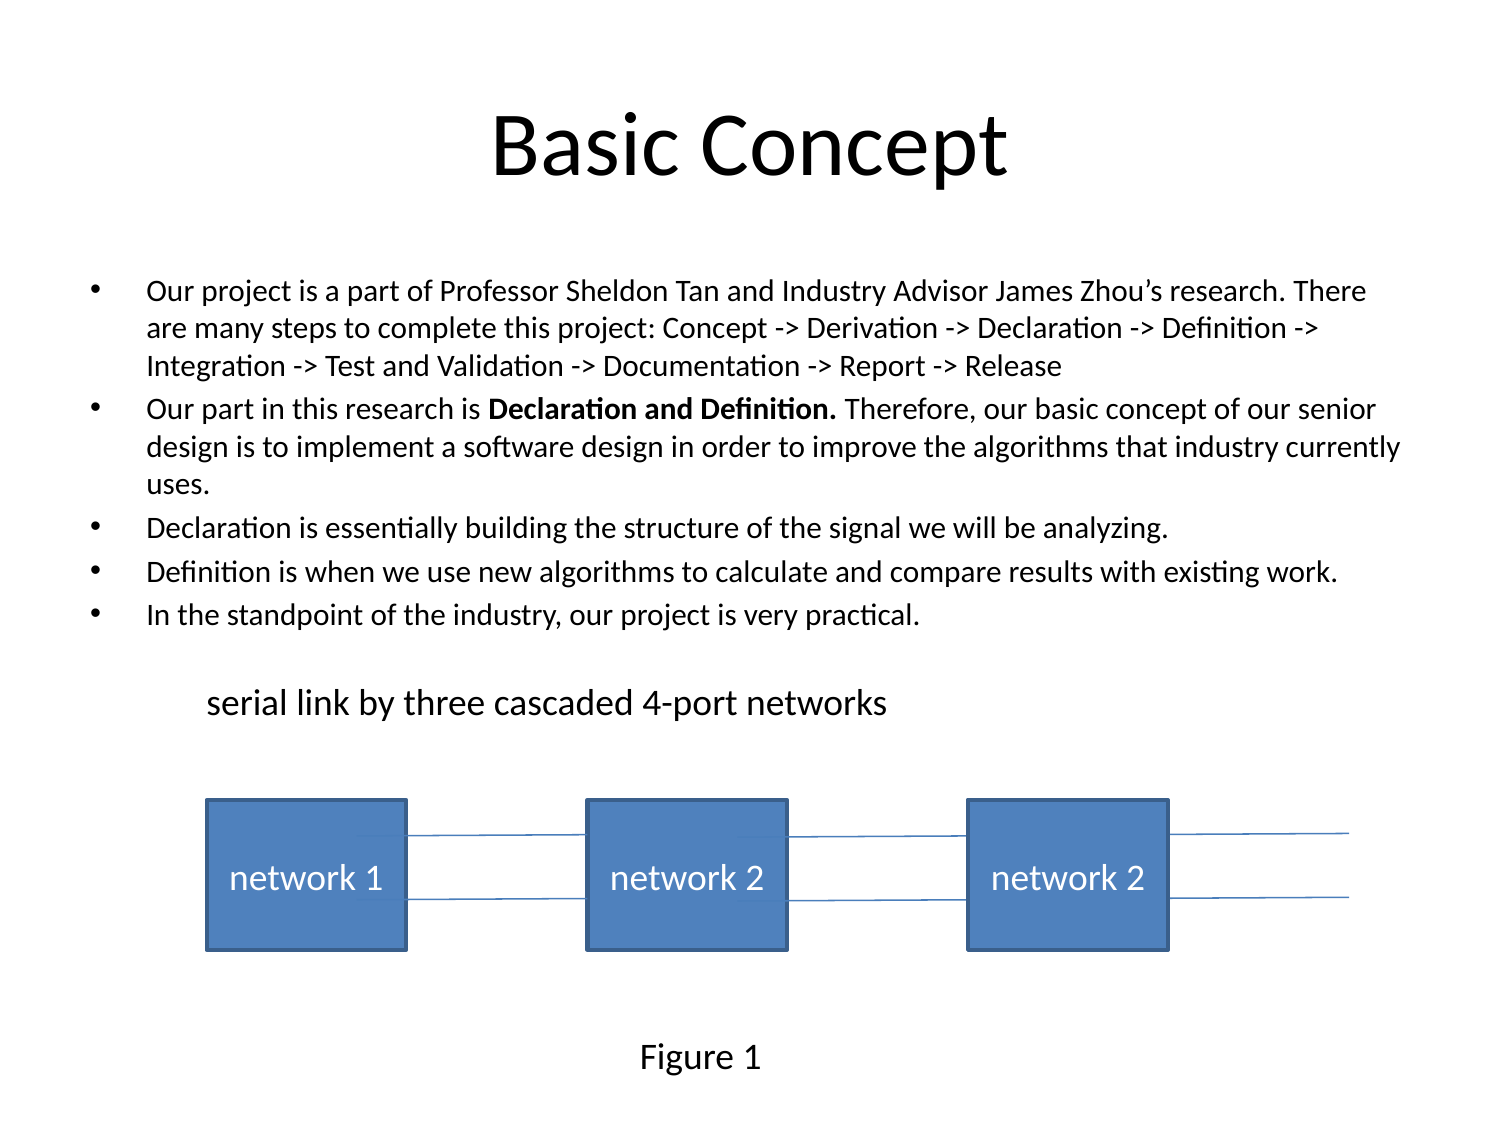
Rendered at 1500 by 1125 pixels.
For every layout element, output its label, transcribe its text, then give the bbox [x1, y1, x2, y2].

title Basic Concept [75, 45, 1425, 233]
text_box serial link by three cascaded 4-port networks [191, 670, 904, 731]
text_box Figure 1 [624, 1024, 963, 1085]
text_box network 2 [585, 798, 789, 952]
text_box network 1 [205, 798, 408, 952]
list Our project is a part of Professor Sheldon Tan and Industry Advisor James Zhou’s research. There are many steps to complete this project: Concept -> Derivation -> Declaration -> Definition -> Integration -> Test and Validation -> Documentation -> Report -> Release Our part in this research is Declaration and Definition. Therefore, our basic concept of our senior design is to implement a software design in order to improve the algorithms that industry currently uses. Declaration is essentially building the structure of the signal we will be analyzing. Definition is when we use new algorithms to calculate and compare results with existing work. In the standpoint of the industry, our project is very practical. [75, 262, 1425, 1005]
text_box network 2 [966, 798, 1170, 952]
